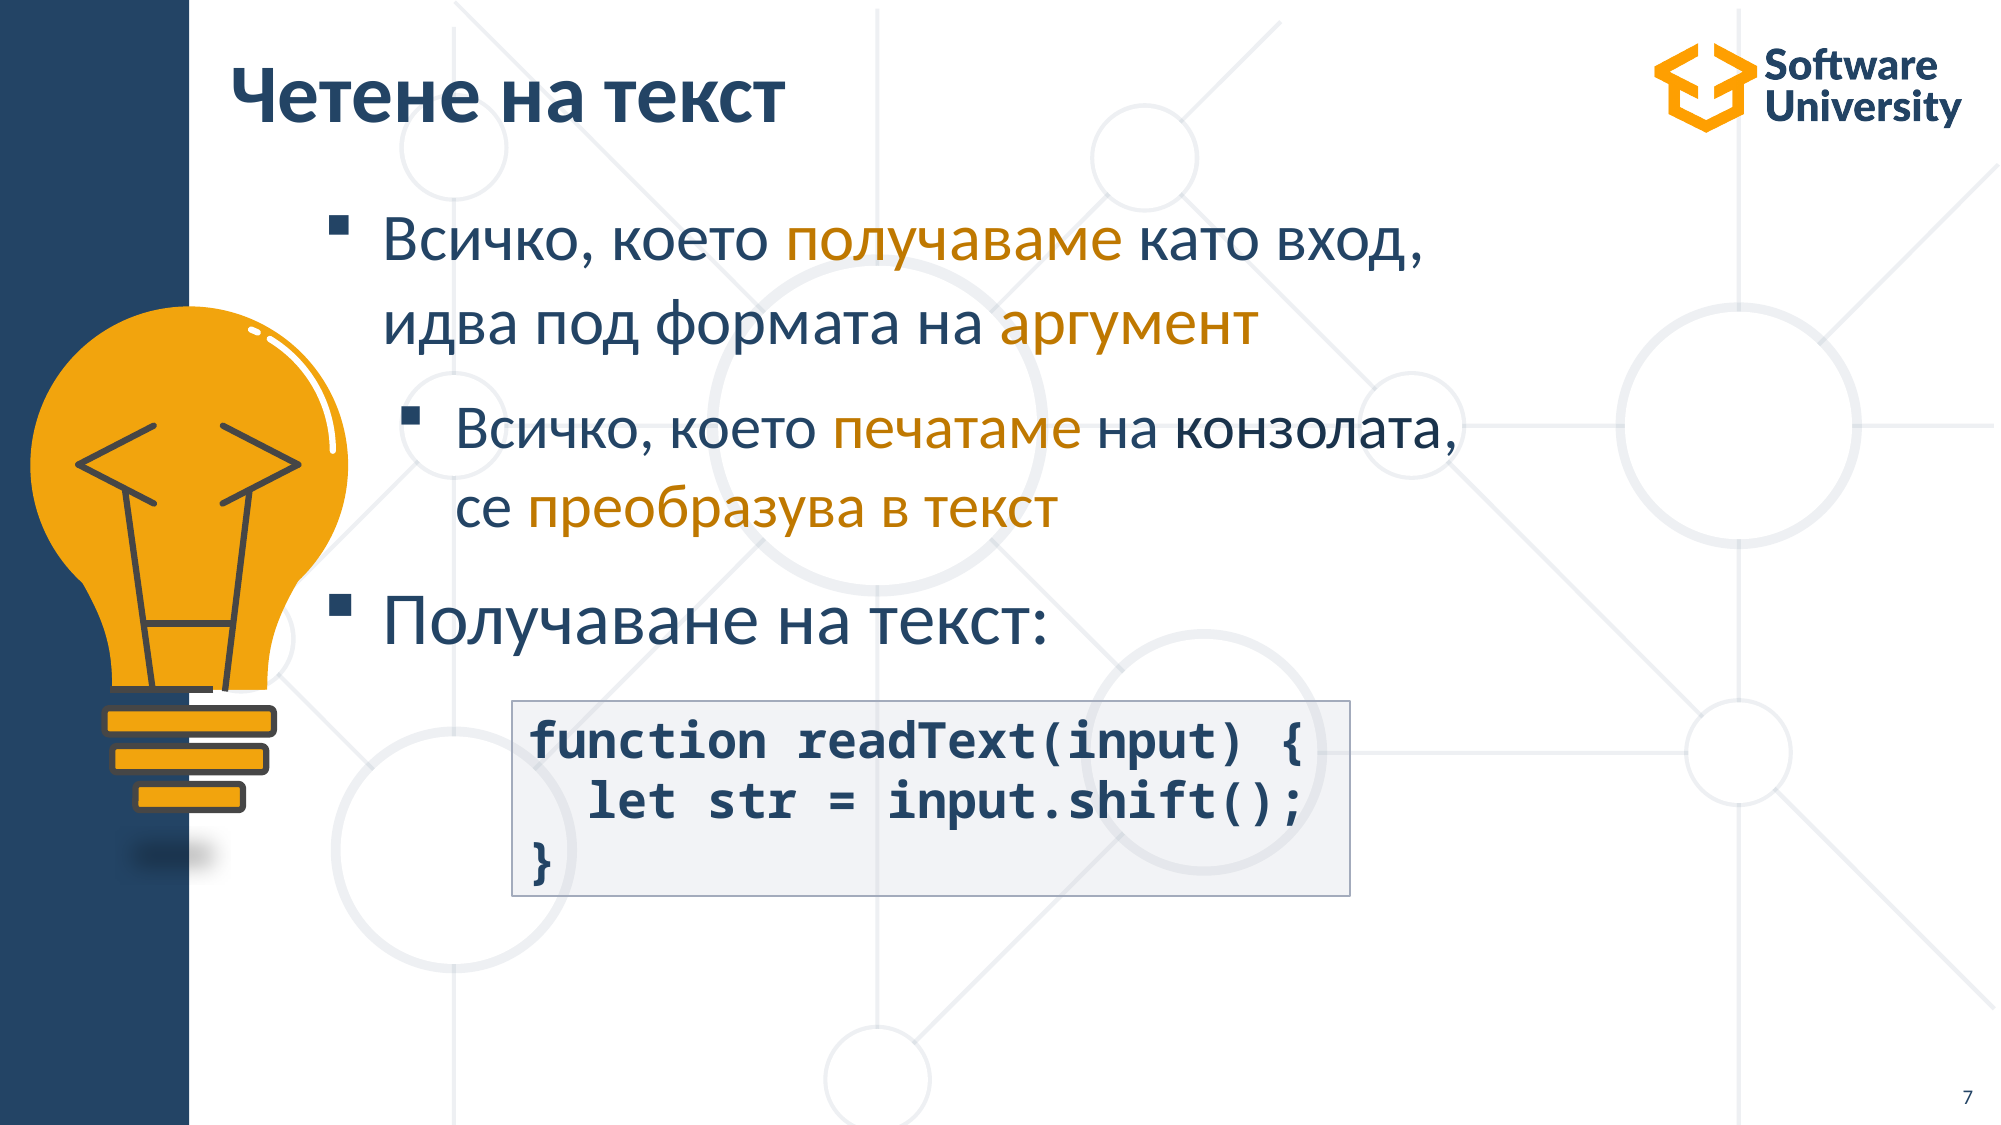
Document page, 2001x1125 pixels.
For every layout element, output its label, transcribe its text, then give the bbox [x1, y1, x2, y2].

title Четене на текст [212, 16, 1628, 162]
text_box function readText(input) { let str = input.shift(); } [512, 701, 1350, 896]
list Всичко, което получаваме като вход, идва под формата на аргумент Всичко, което печатаме на конзолата, се преобразува в текст Получаване на текст: [306, 183, 1968, 1094]
picture [1641, 31, 1973, 145]
slide_number 7 [1927, 1067, 1989, 1117]
